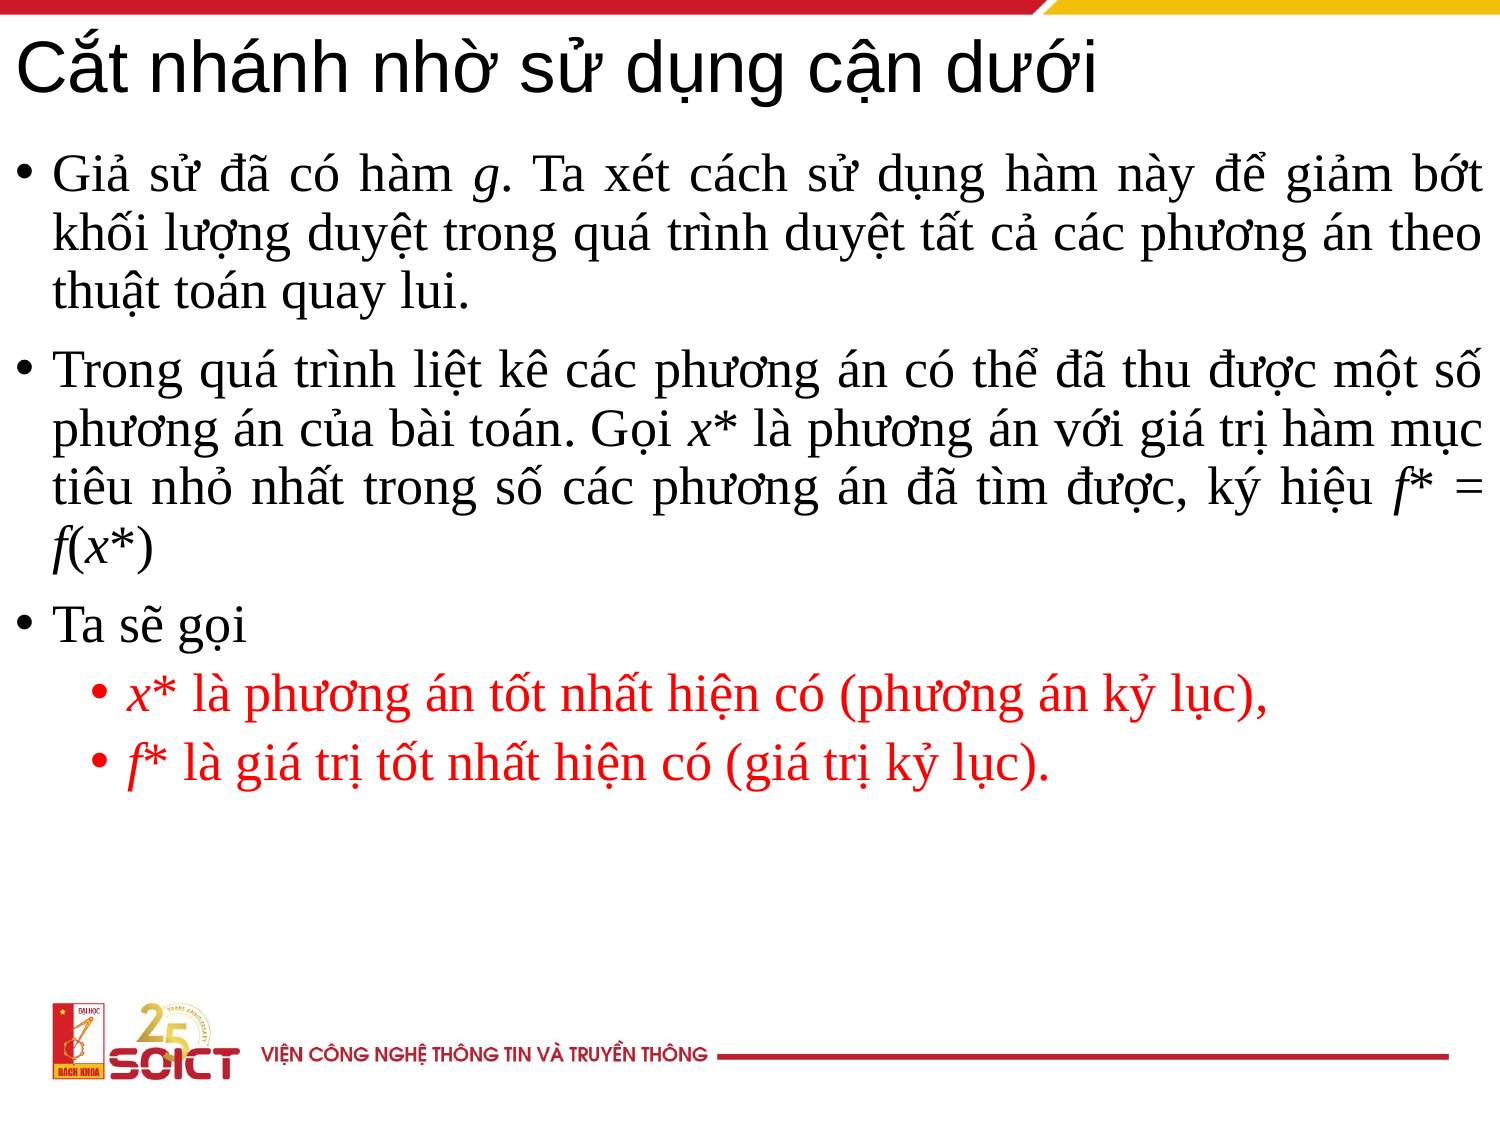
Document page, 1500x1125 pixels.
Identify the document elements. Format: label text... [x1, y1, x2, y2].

title Cắt nhánh nhờ sử dụng cận dưới [0, 0, 1500, 137]
list Giả sử đã có hàm g. Ta xét cách sử dụng hàm này để giảm bớt khối lượng duyệt trong quá trình duyệt tất cả các phương án theo thuật toán quay lui. Trong quá trình liệt kê các phương án có thể đã thu được một số phương án của bài toán. Gọi x* là phương án với giá trị hàm mục tiêu nhỏ nhất trong số các phương án đã tìm được, ký hiệu f* = f(x*) Ta sẽ gọi x* là phương án tốt nhất hiện có (phương án kỷ lục), f* là giá trị tốt nhất hiện có (giá trị kỷ lục). [0, 137, 1500, 988]
picture [0, 988, 1500, 1125]
